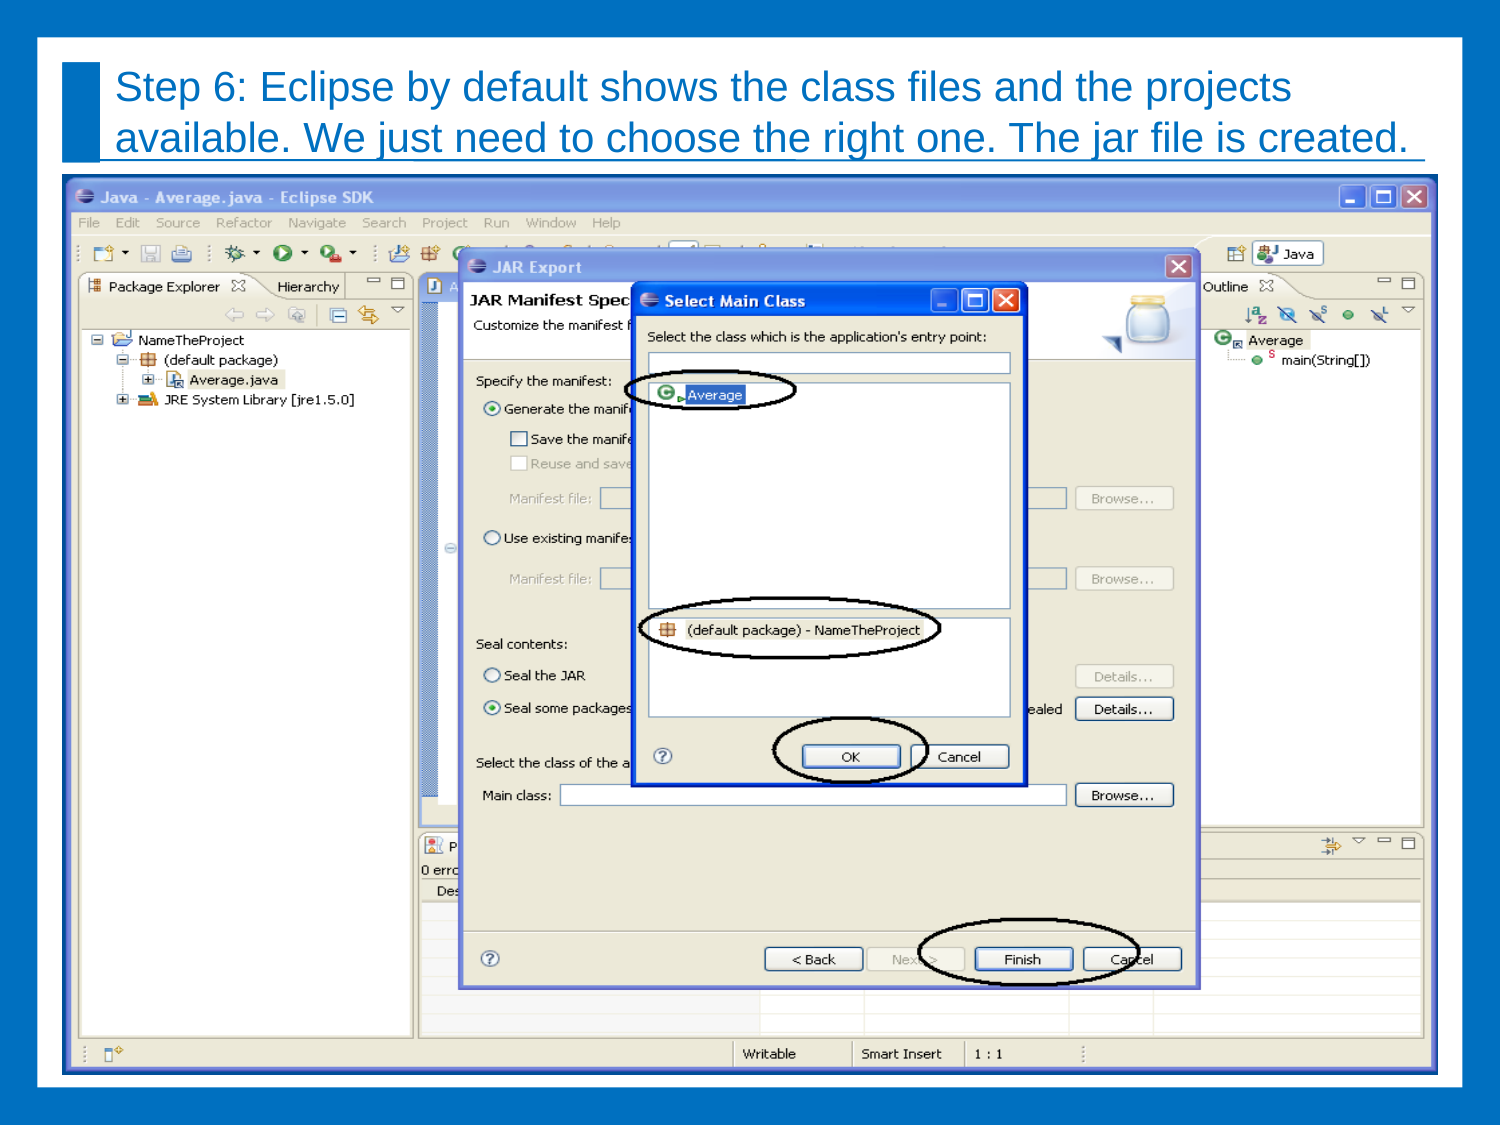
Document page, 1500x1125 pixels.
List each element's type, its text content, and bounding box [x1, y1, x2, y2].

picture [62, 174, 1438, 1076]
title Step 6: Eclipse by default shows the class files and the projects available. We just need to choose the right one. The jar file is created. [99, 44, 1438, 174]
